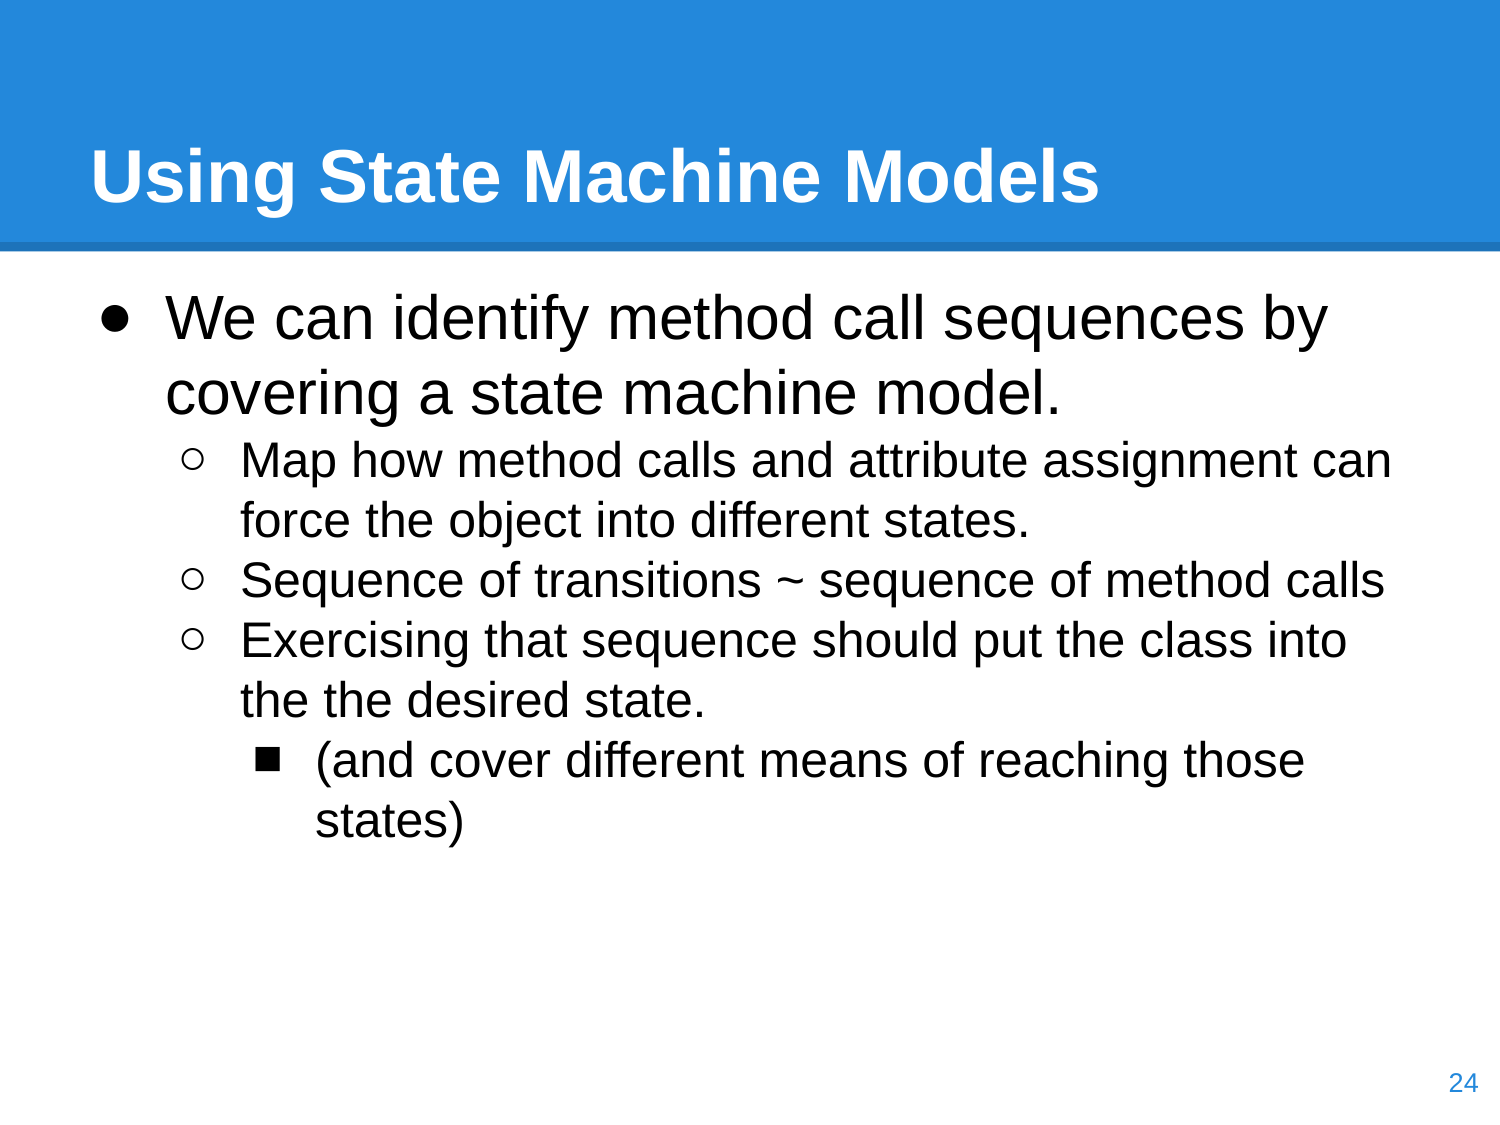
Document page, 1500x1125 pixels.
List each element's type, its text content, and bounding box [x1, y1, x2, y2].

slide_number ‹#› [1403, 1038, 1494, 1125]
list We can identify method call sequences by covering a state machine model. Map how method calls and attribute assignment can force the object into different states. Sequence of transitions ~ sequence of method calls Exercising that sequence should put the class into the the desired state. (and cover different means of reaching those states) [75, 262, 1425, 1078]
title Using State Machine Models [75, 45, 1425, 233]
